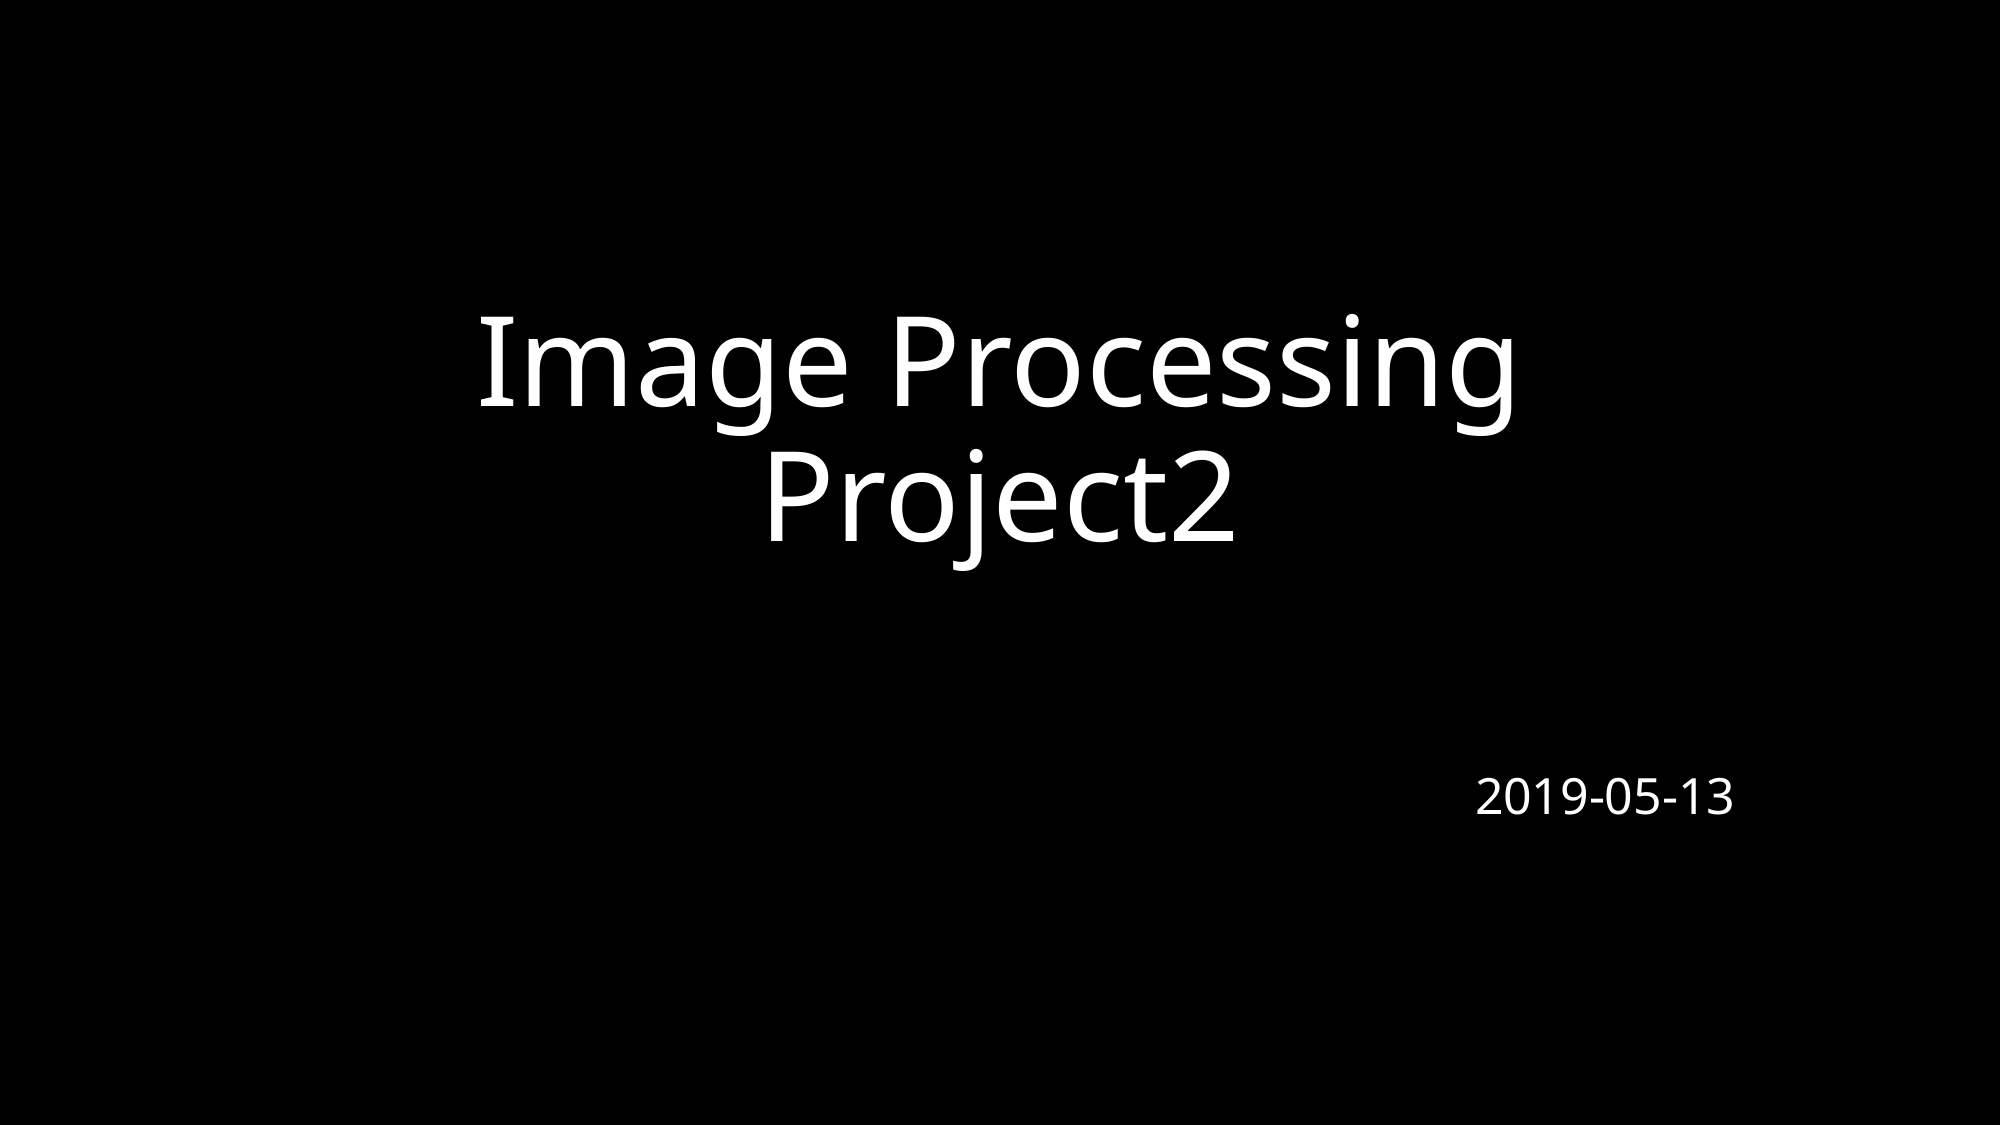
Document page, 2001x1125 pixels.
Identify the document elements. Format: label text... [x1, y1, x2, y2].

subtitle 2019-05-13 [249, 763, 1750, 863]
title Image Processing Project2 [249, 184, 1750, 576]
